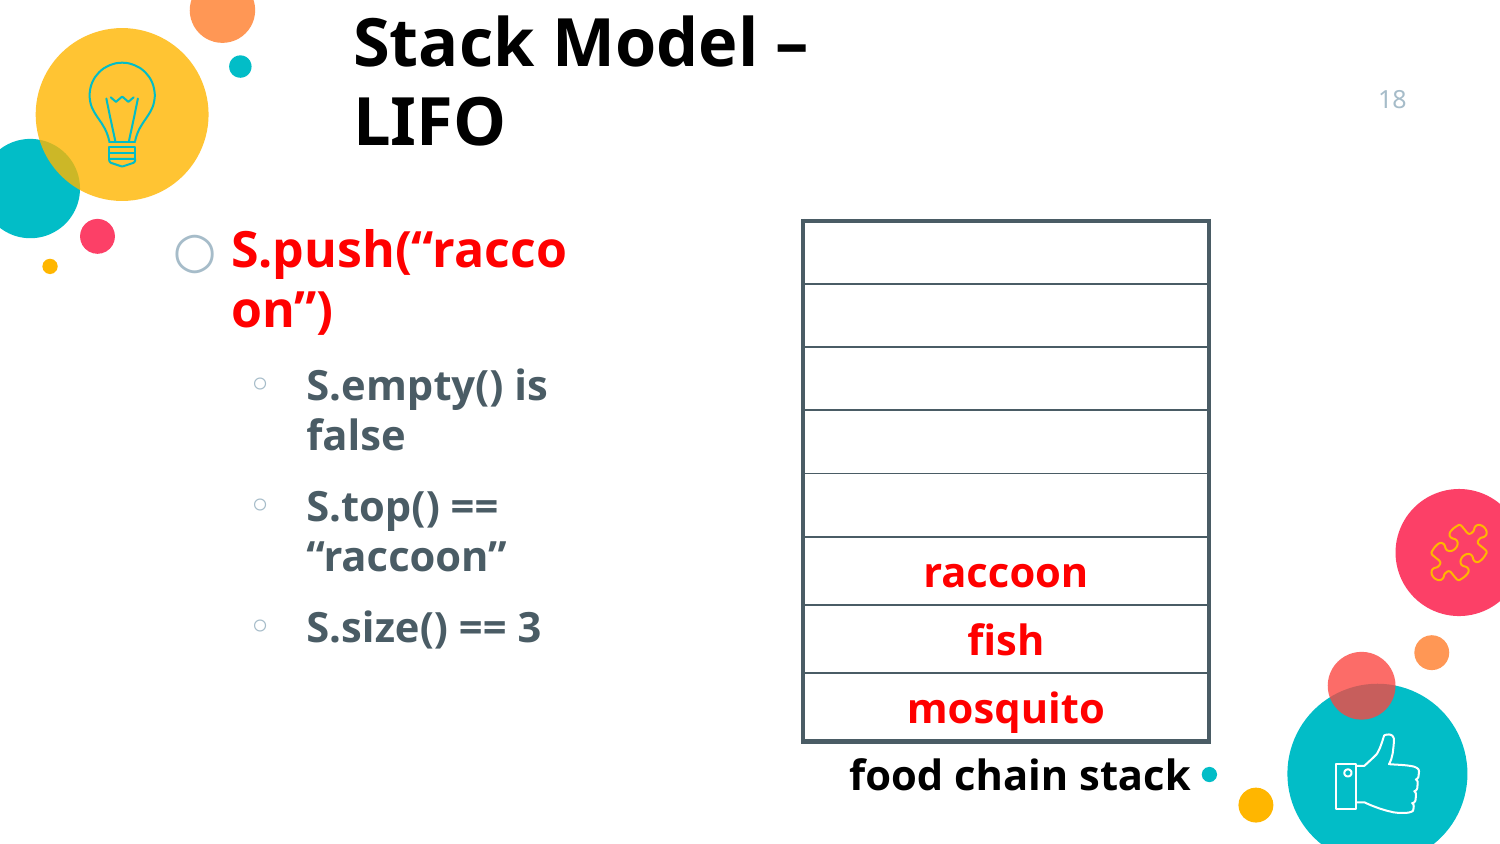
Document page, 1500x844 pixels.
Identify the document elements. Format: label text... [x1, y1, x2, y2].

table_cell [805, 348, 1207, 409]
table_cell [805, 285, 1207, 346]
text_box Stack Model – LIFO [338, 22, 985, 137]
text_box food chain stack [834, 741, 1206, 807]
table_cell mosquito [805, 674, 1207, 739]
list S.push(“raccoon”) S.empty() is false S.top() == “raccoon” S.size() == 3 [141, 202, 611, 784]
slide_number 18 [1331, 68, 1422, 134]
table_header [805, 223, 1207, 283]
table_cell [805, 411, 1207, 473]
table_cell raccoon [805, 538, 1207, 604]
table_cell fish [805, 606, 1207, 672]
table_cell [805, 474, 1207, 536]
